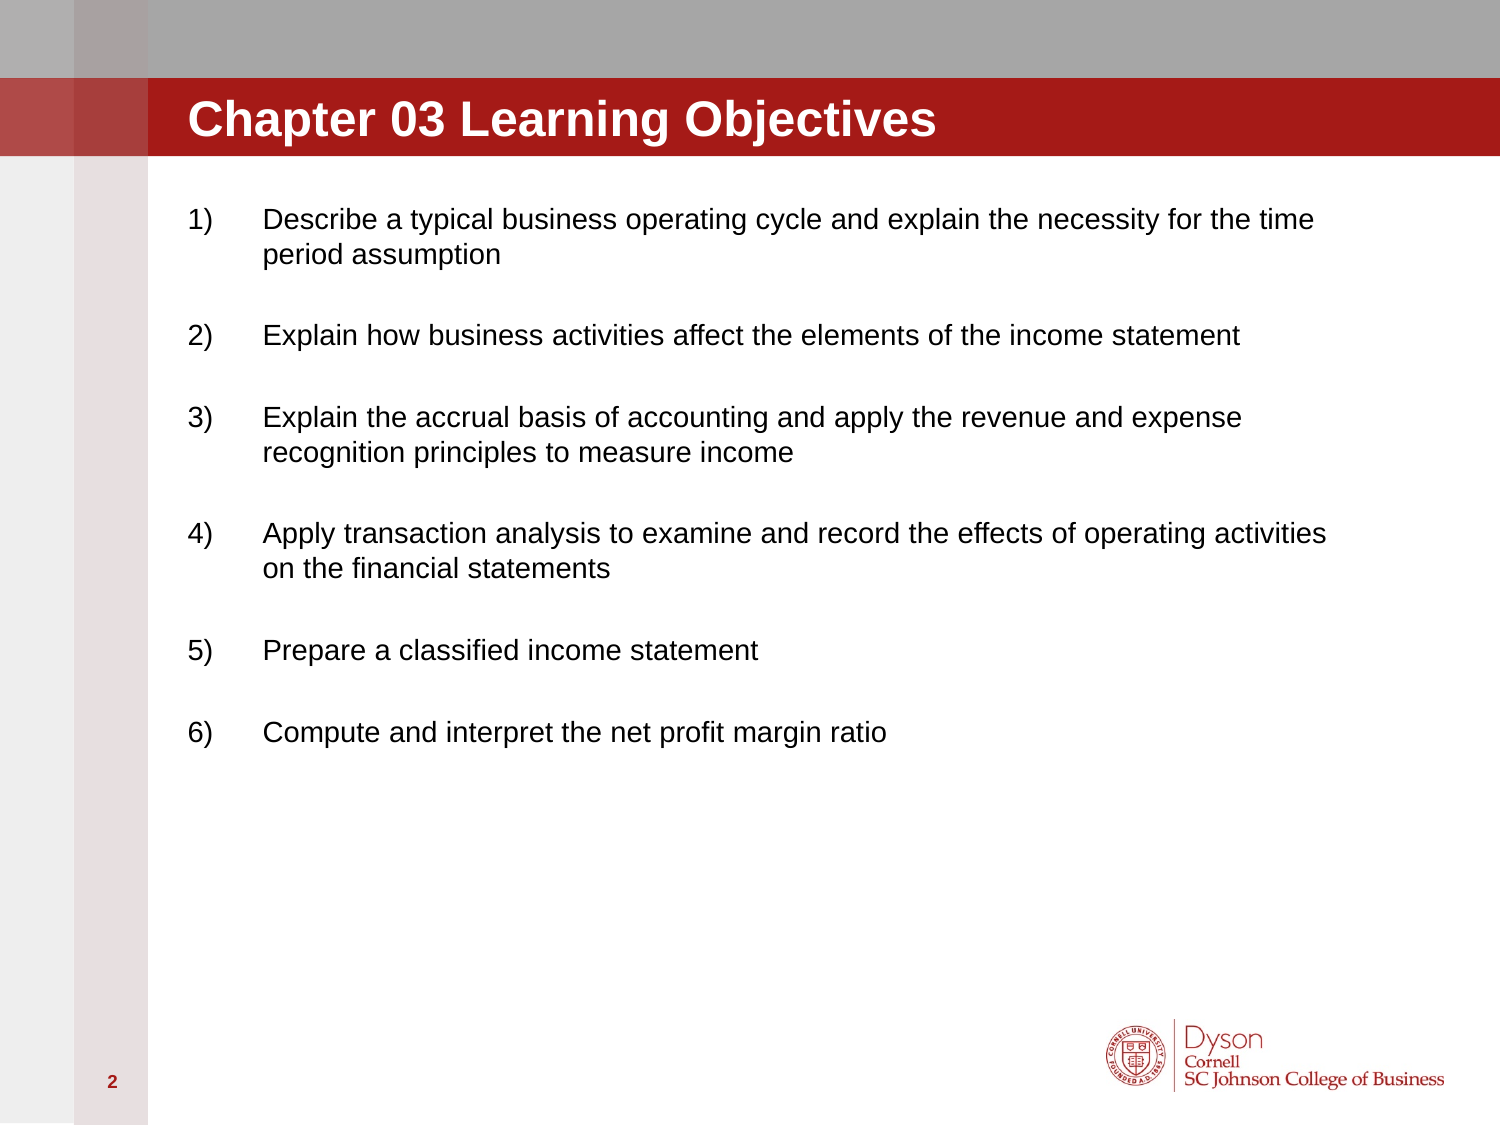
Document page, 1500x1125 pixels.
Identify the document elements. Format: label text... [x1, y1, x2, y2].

title Chapter 03 Learning Objectives [187, 46, 1169, 147]
picture [1106, 1019, 1444, 1092]
list Describe a typical business operating cycle and explain the necessity for the time period assumption Explain how business activities affect the elements of the income statement Explain the accrual basis of accounting and apply the revenue and expense recognition principles to measure income Apply transaction analysis to examine and record the effects of operating activities on the financial statements Prepare a classified income statement Compute and interpret the net profit margin ratio [187, 200, 1350, 963]
slide_number 2 [74, 1062, 151, 1125]
